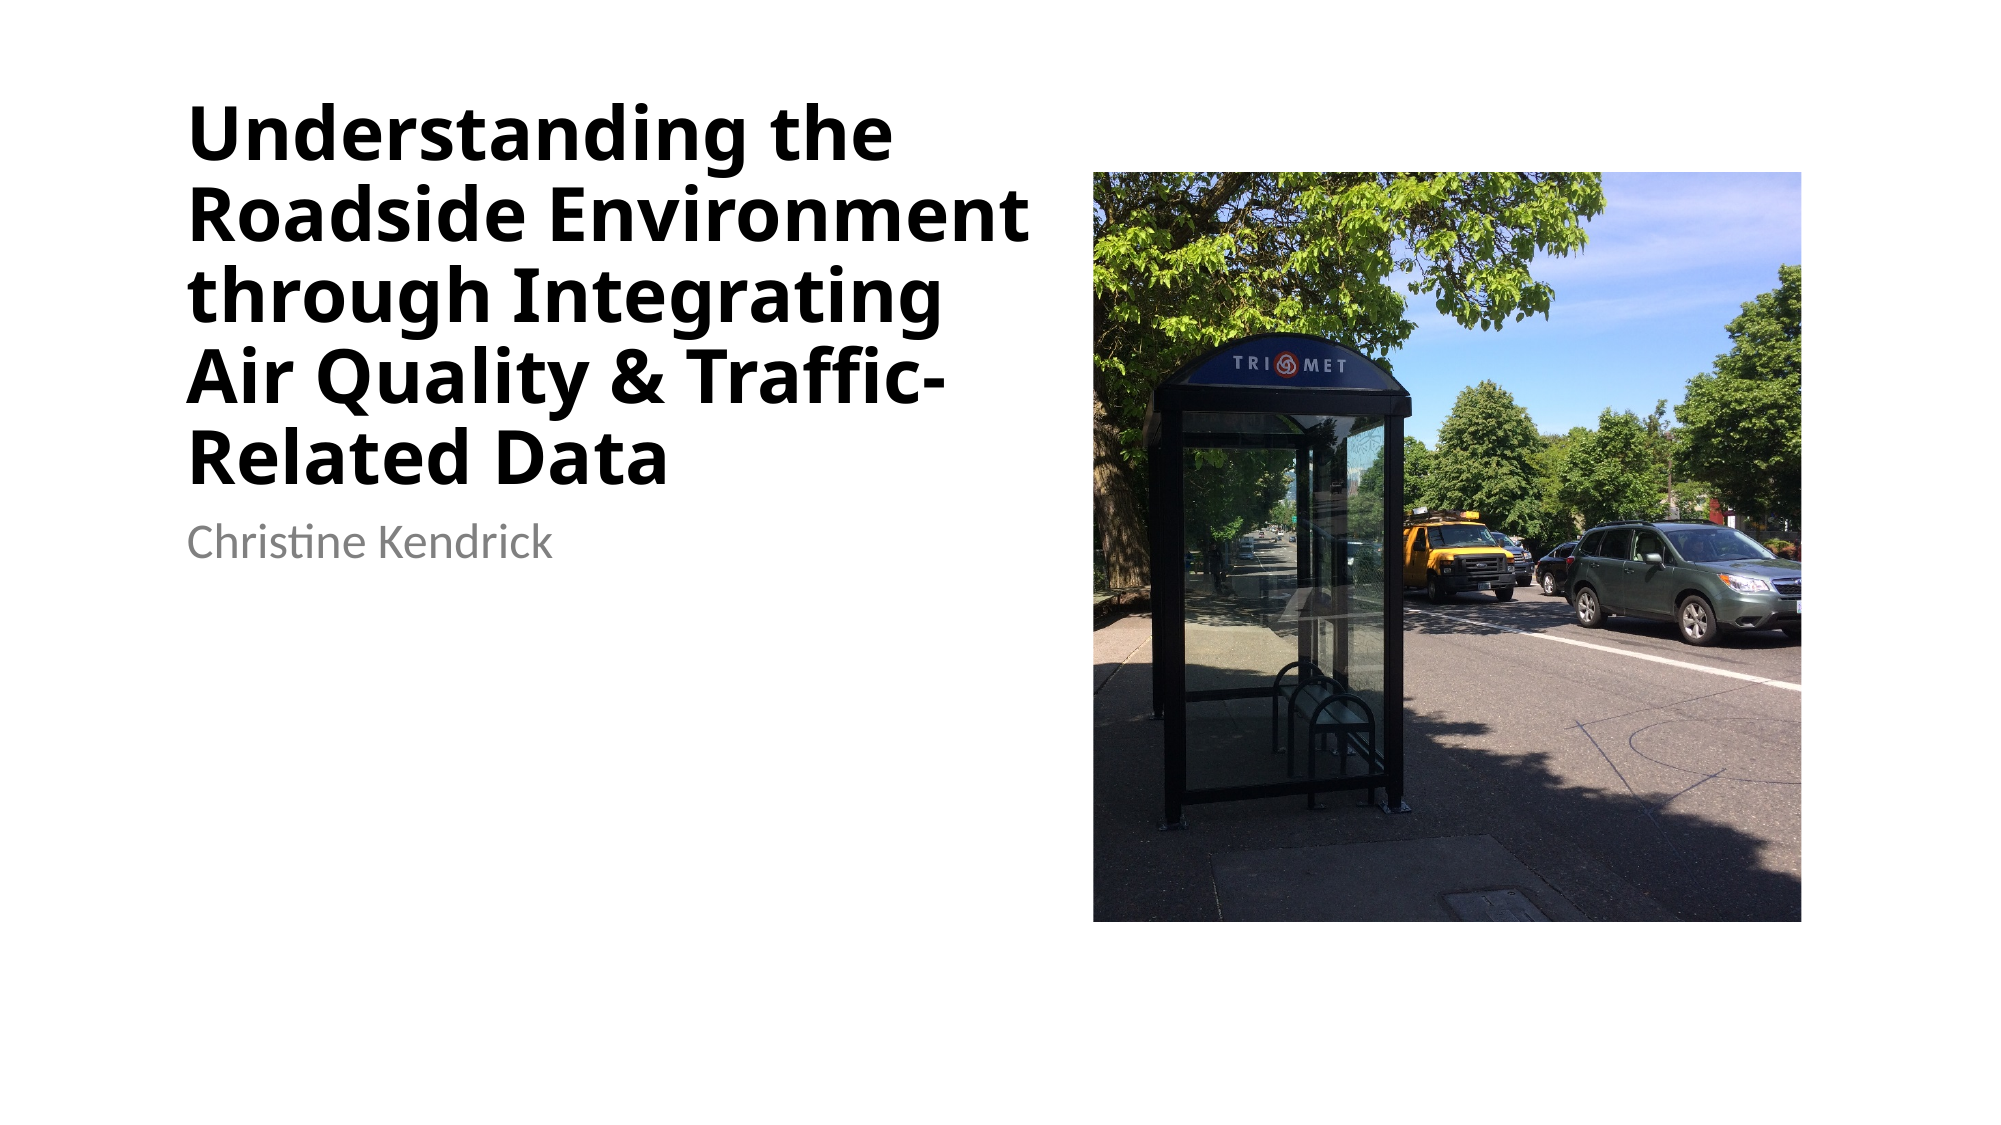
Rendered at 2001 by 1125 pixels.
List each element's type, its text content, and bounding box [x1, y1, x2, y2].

subtitle Christine Kendrick [171, 507, 922, 780]
picture [1093, 172, 1802, 924]
title Understanding the Roadside Environment through Integrating Air Quality & Traffic-Related Data [171, 116, 1081, 508]
